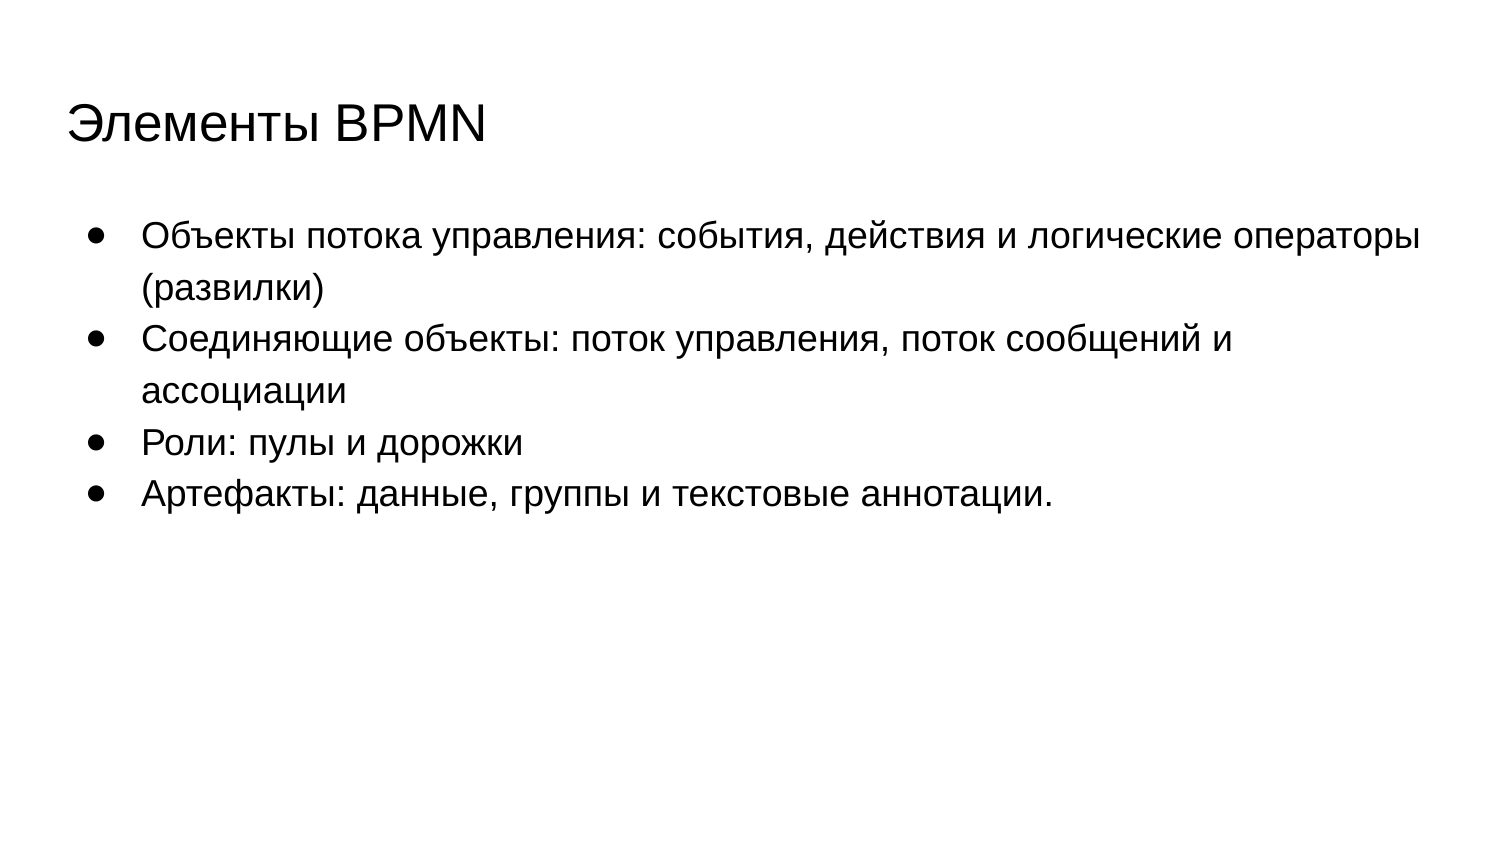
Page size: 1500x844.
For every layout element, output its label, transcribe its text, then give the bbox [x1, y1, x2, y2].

title Элементы BPMN [51, 72, 1449, 167]
list Объекты потока управления: события, действия и логические операторы (развилки) Соединяющие объекты: поток управления, поток сообщений и ассоциации Роли: пулы и дорожки Артефакты: данные, группы и текстовые аннотации. [51, 189, 1449, 750]
